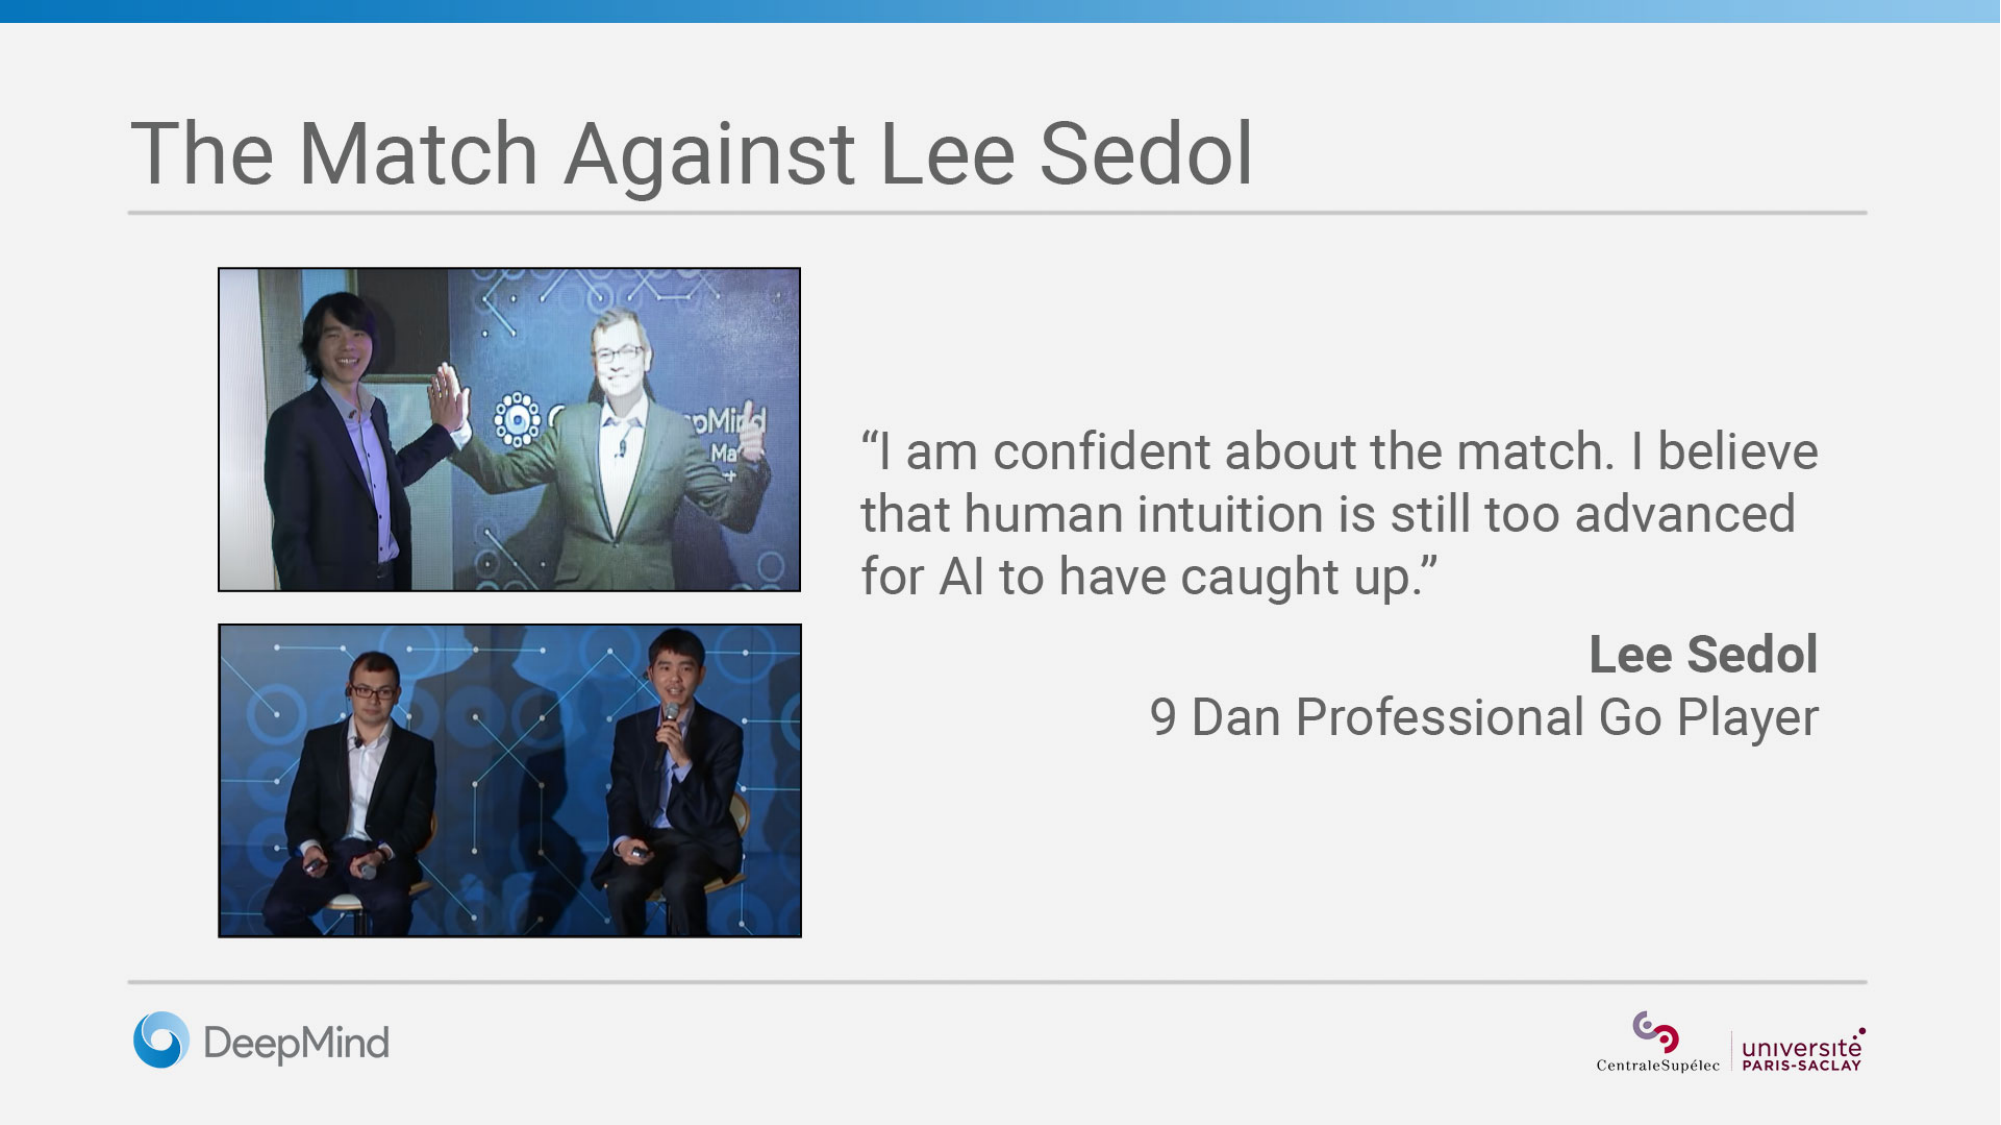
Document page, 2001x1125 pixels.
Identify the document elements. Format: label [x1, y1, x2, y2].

list [0, 0, 2000, 1125]
